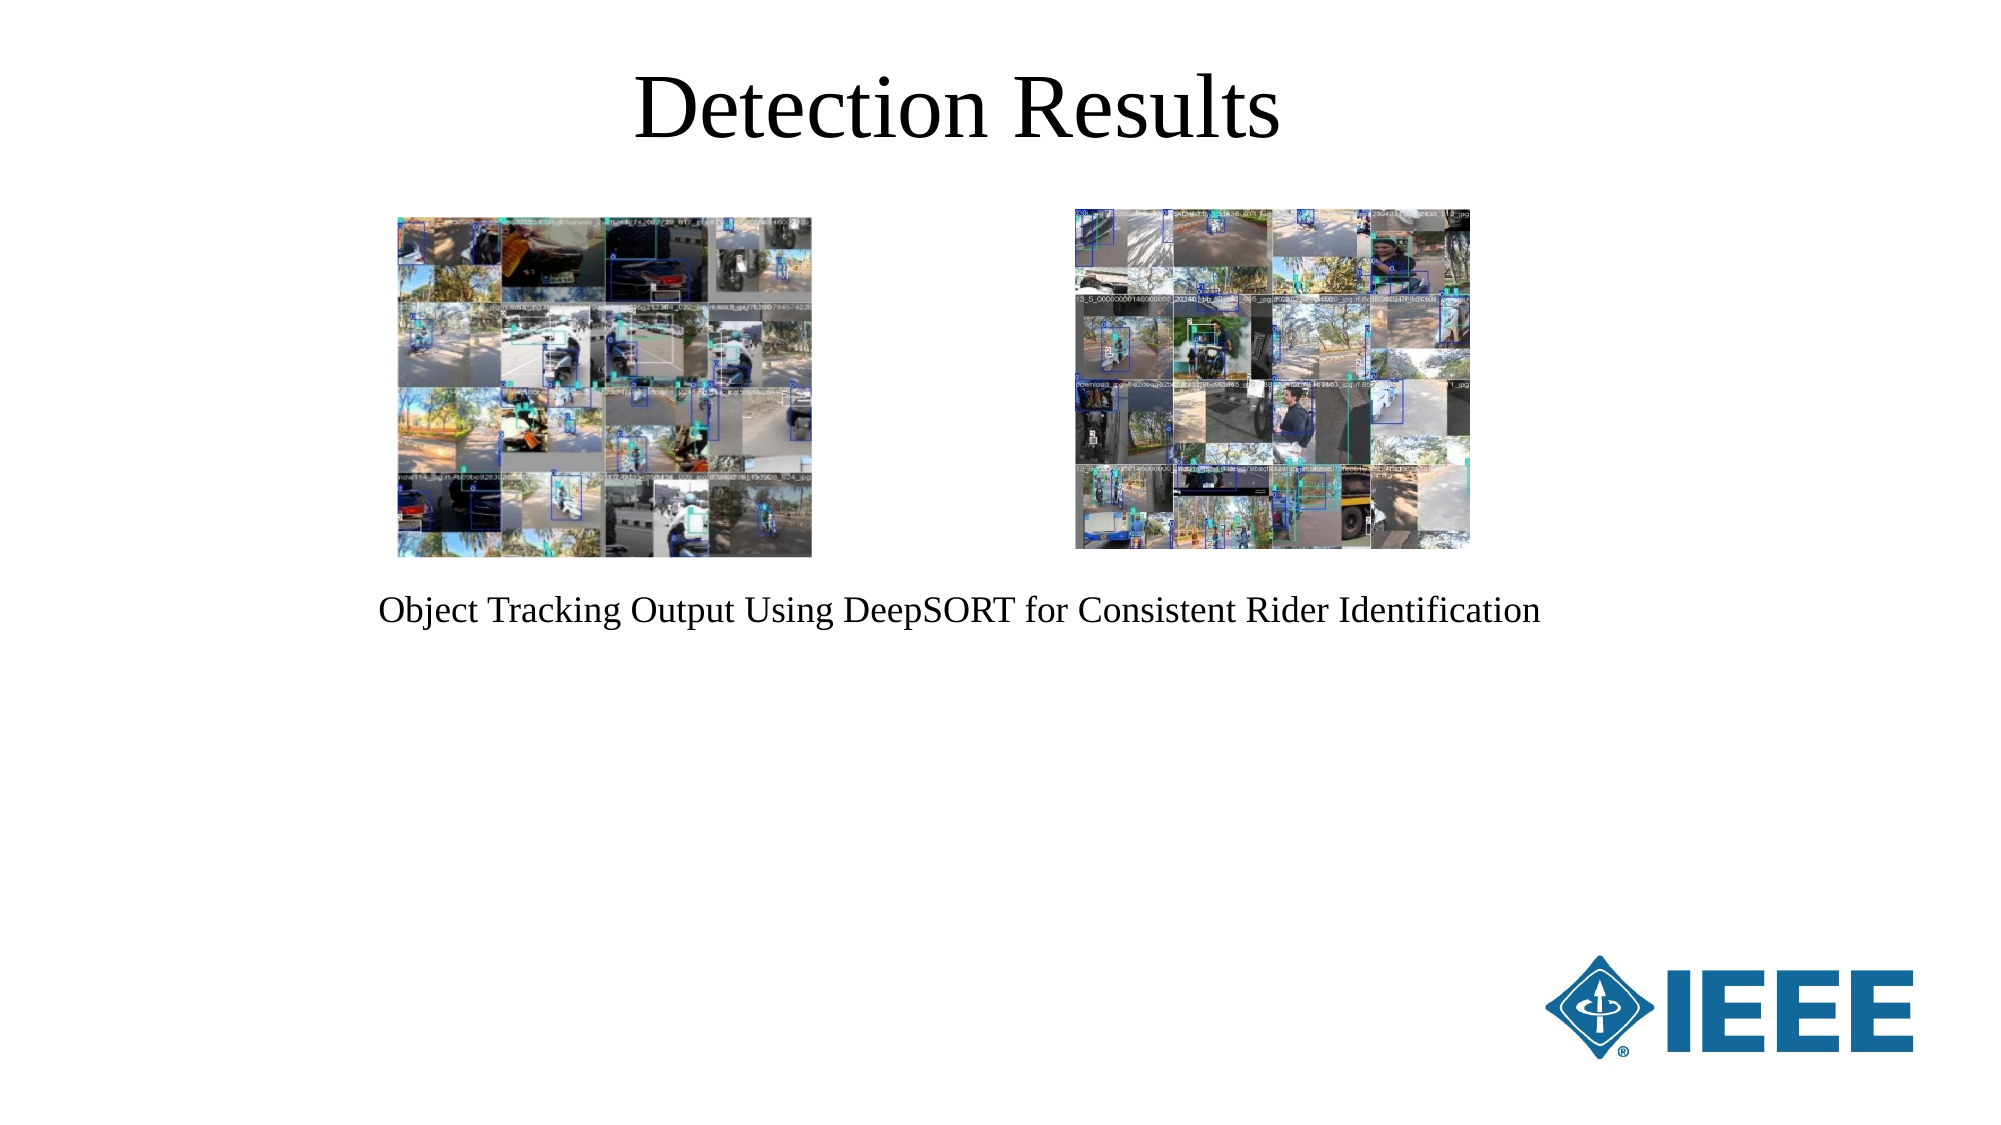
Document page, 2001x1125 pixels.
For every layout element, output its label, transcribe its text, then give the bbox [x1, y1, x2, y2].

text_box Object Tracking Output Using DeepSORT for Consistent Rider Identification [363, 577, 1581, 638]
picture [363, 206, 831, 563]
picture [1522, 891, 1938, 1125]
picture [1056, 208, 1492, 578]
title Detection Results [95, 0, 1821, 217]
